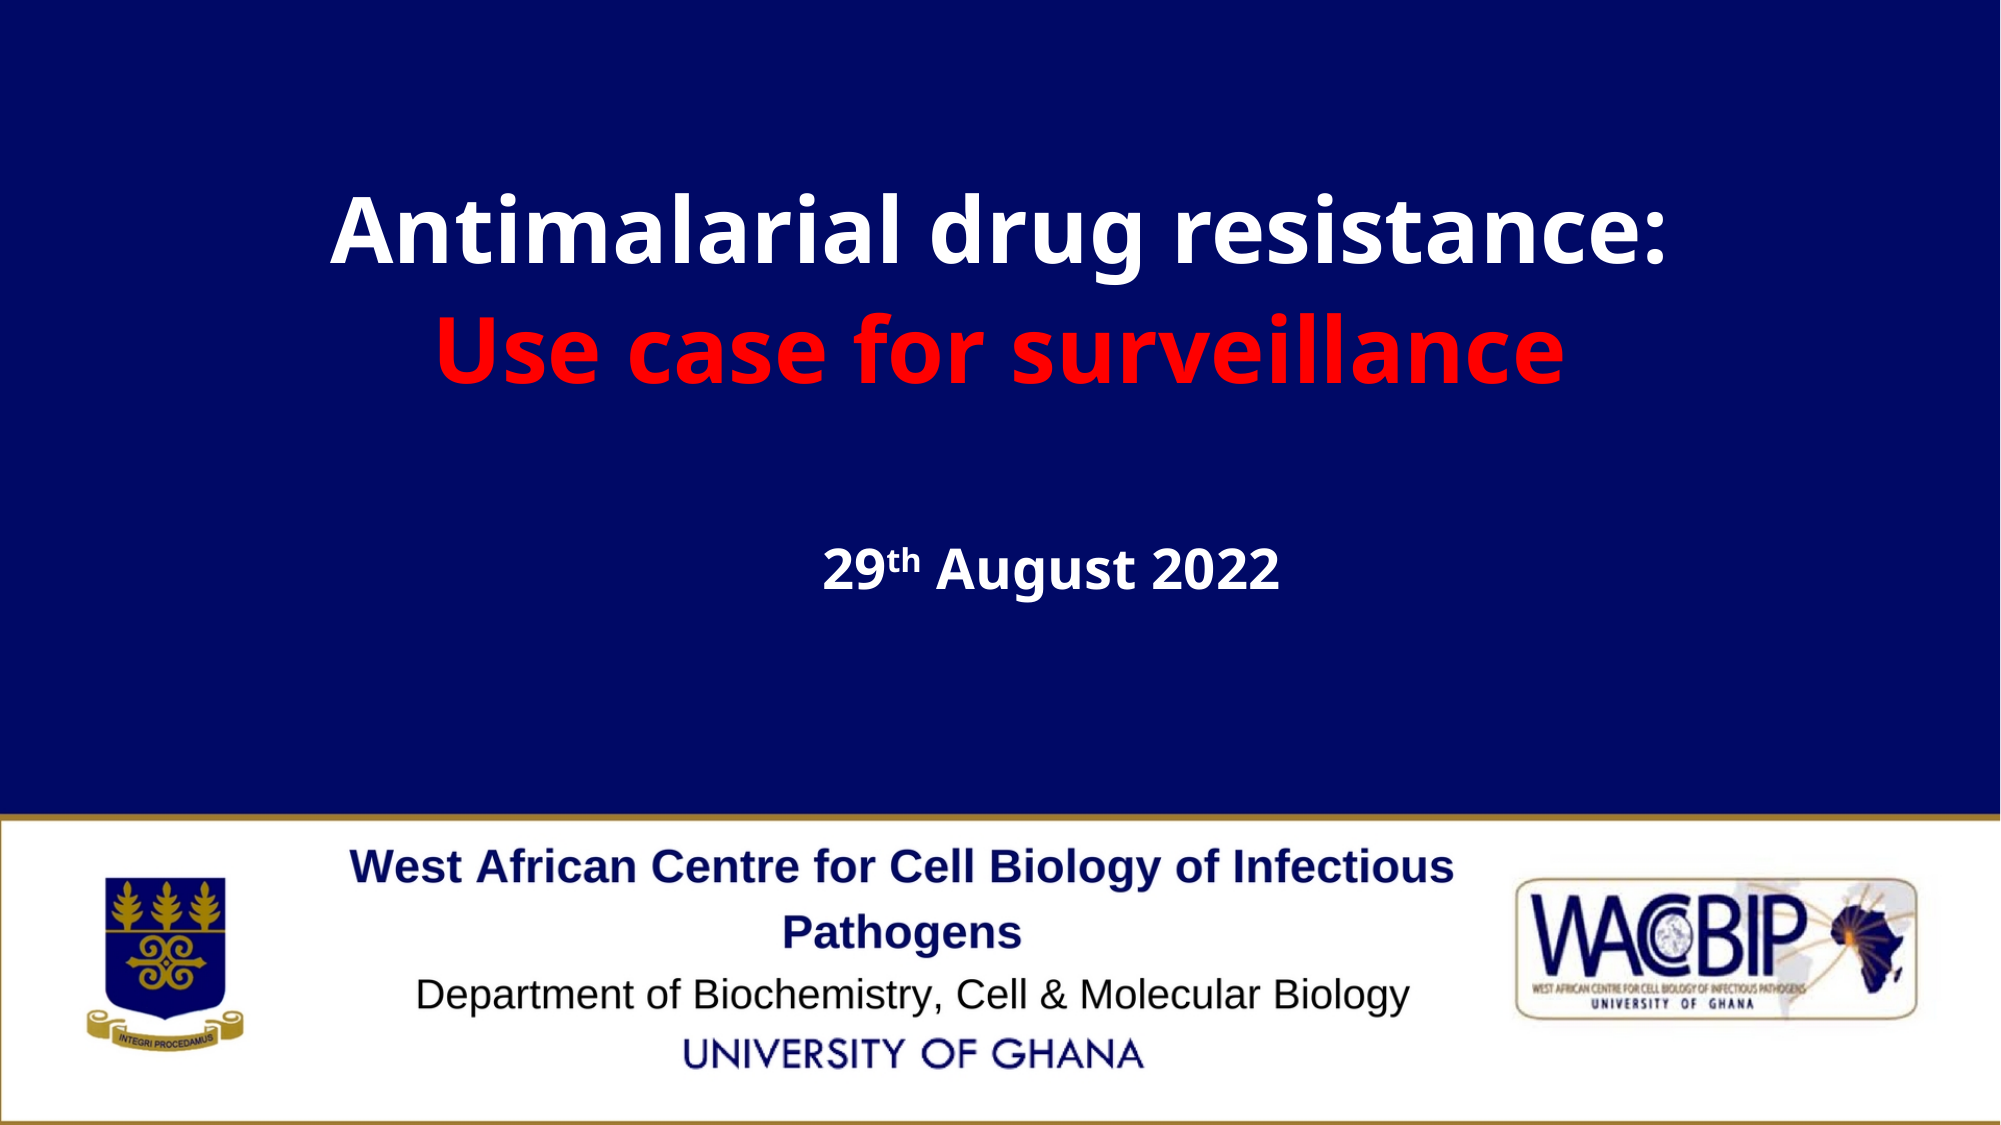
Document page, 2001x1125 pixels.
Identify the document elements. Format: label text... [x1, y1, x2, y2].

picture [0, 0, 2001, 1125]
list 29th August 2022 [258, 506, 1845, 695]
list Antimalarial drug resistance: Use case for surveillance [0, 176, 2000, 413]
